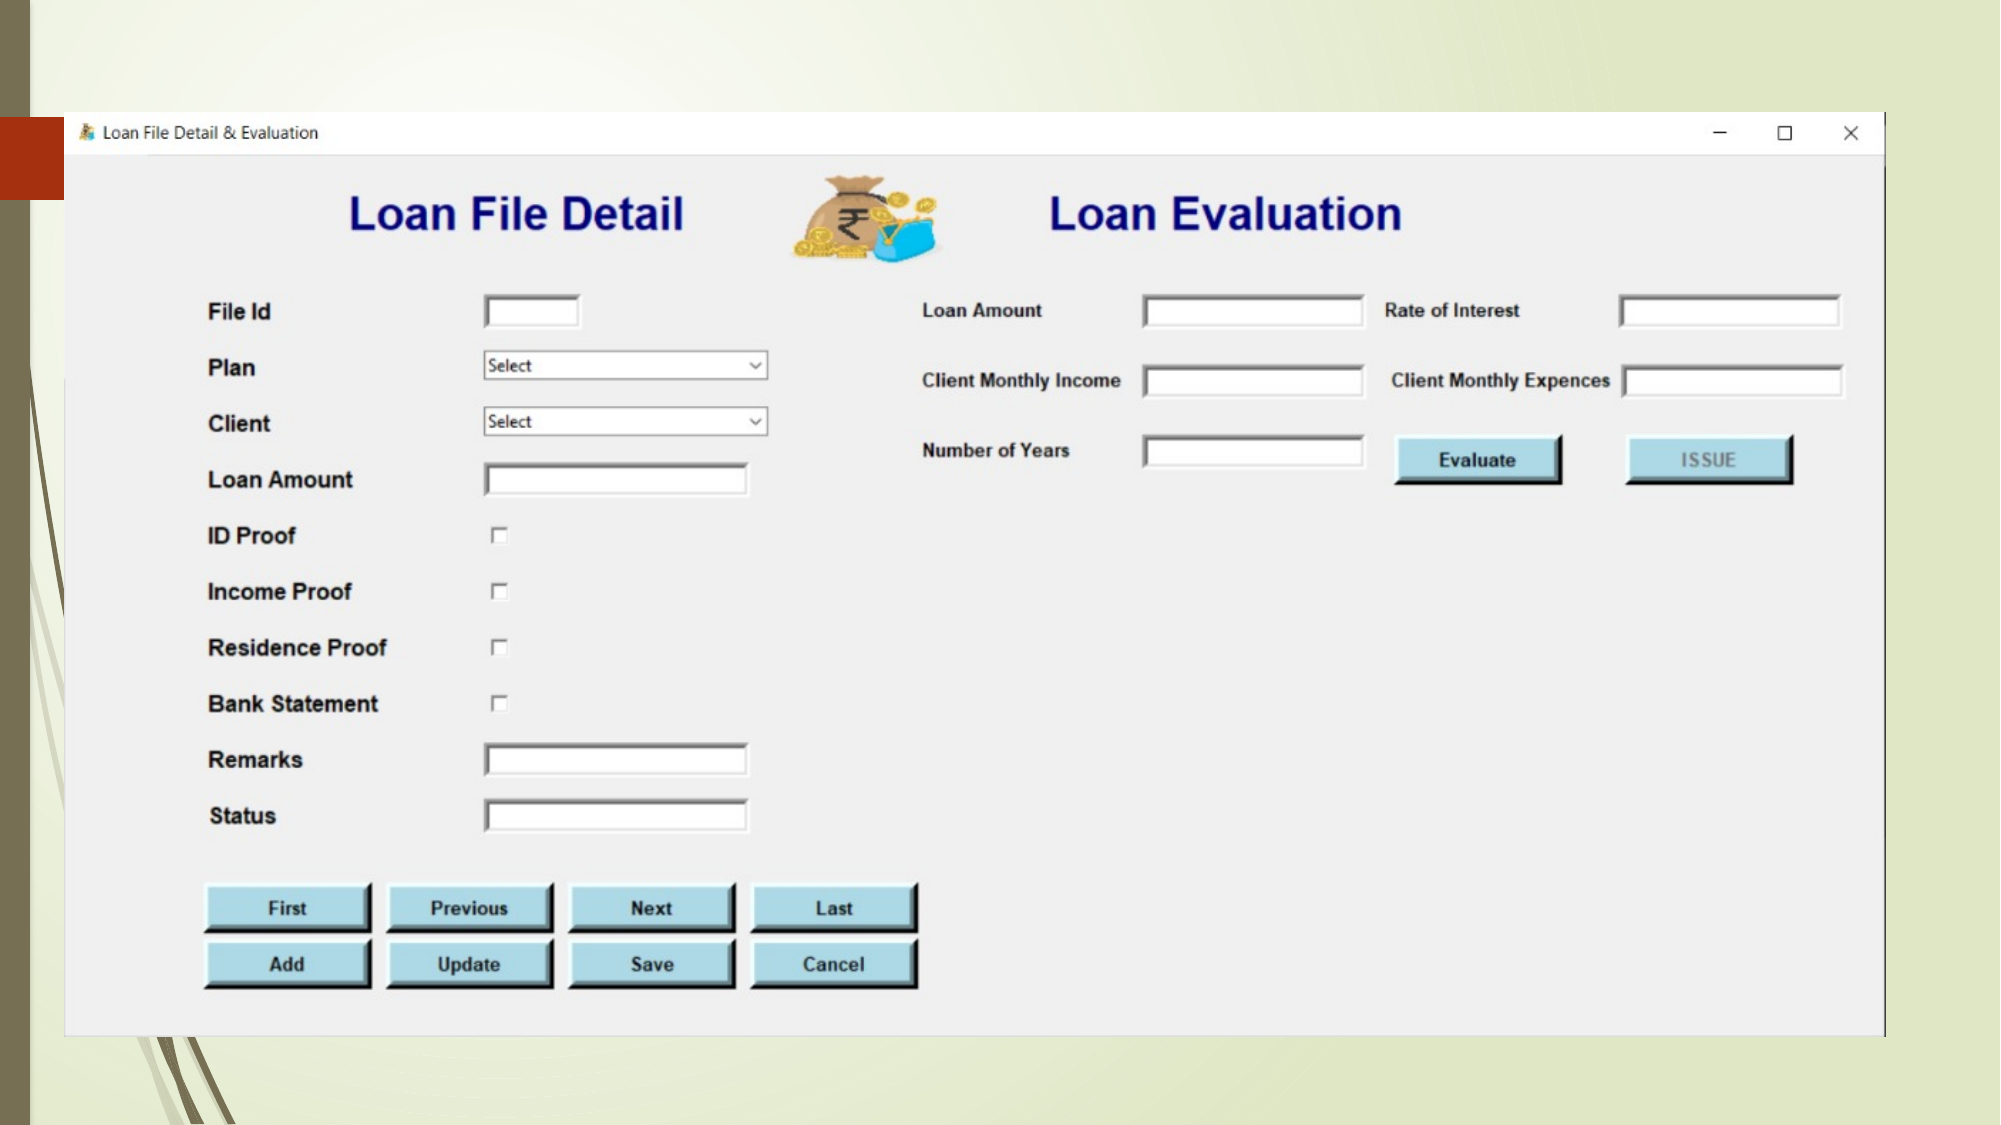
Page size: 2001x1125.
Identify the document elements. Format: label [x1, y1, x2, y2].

list [64, 111, 1886, 1038]
